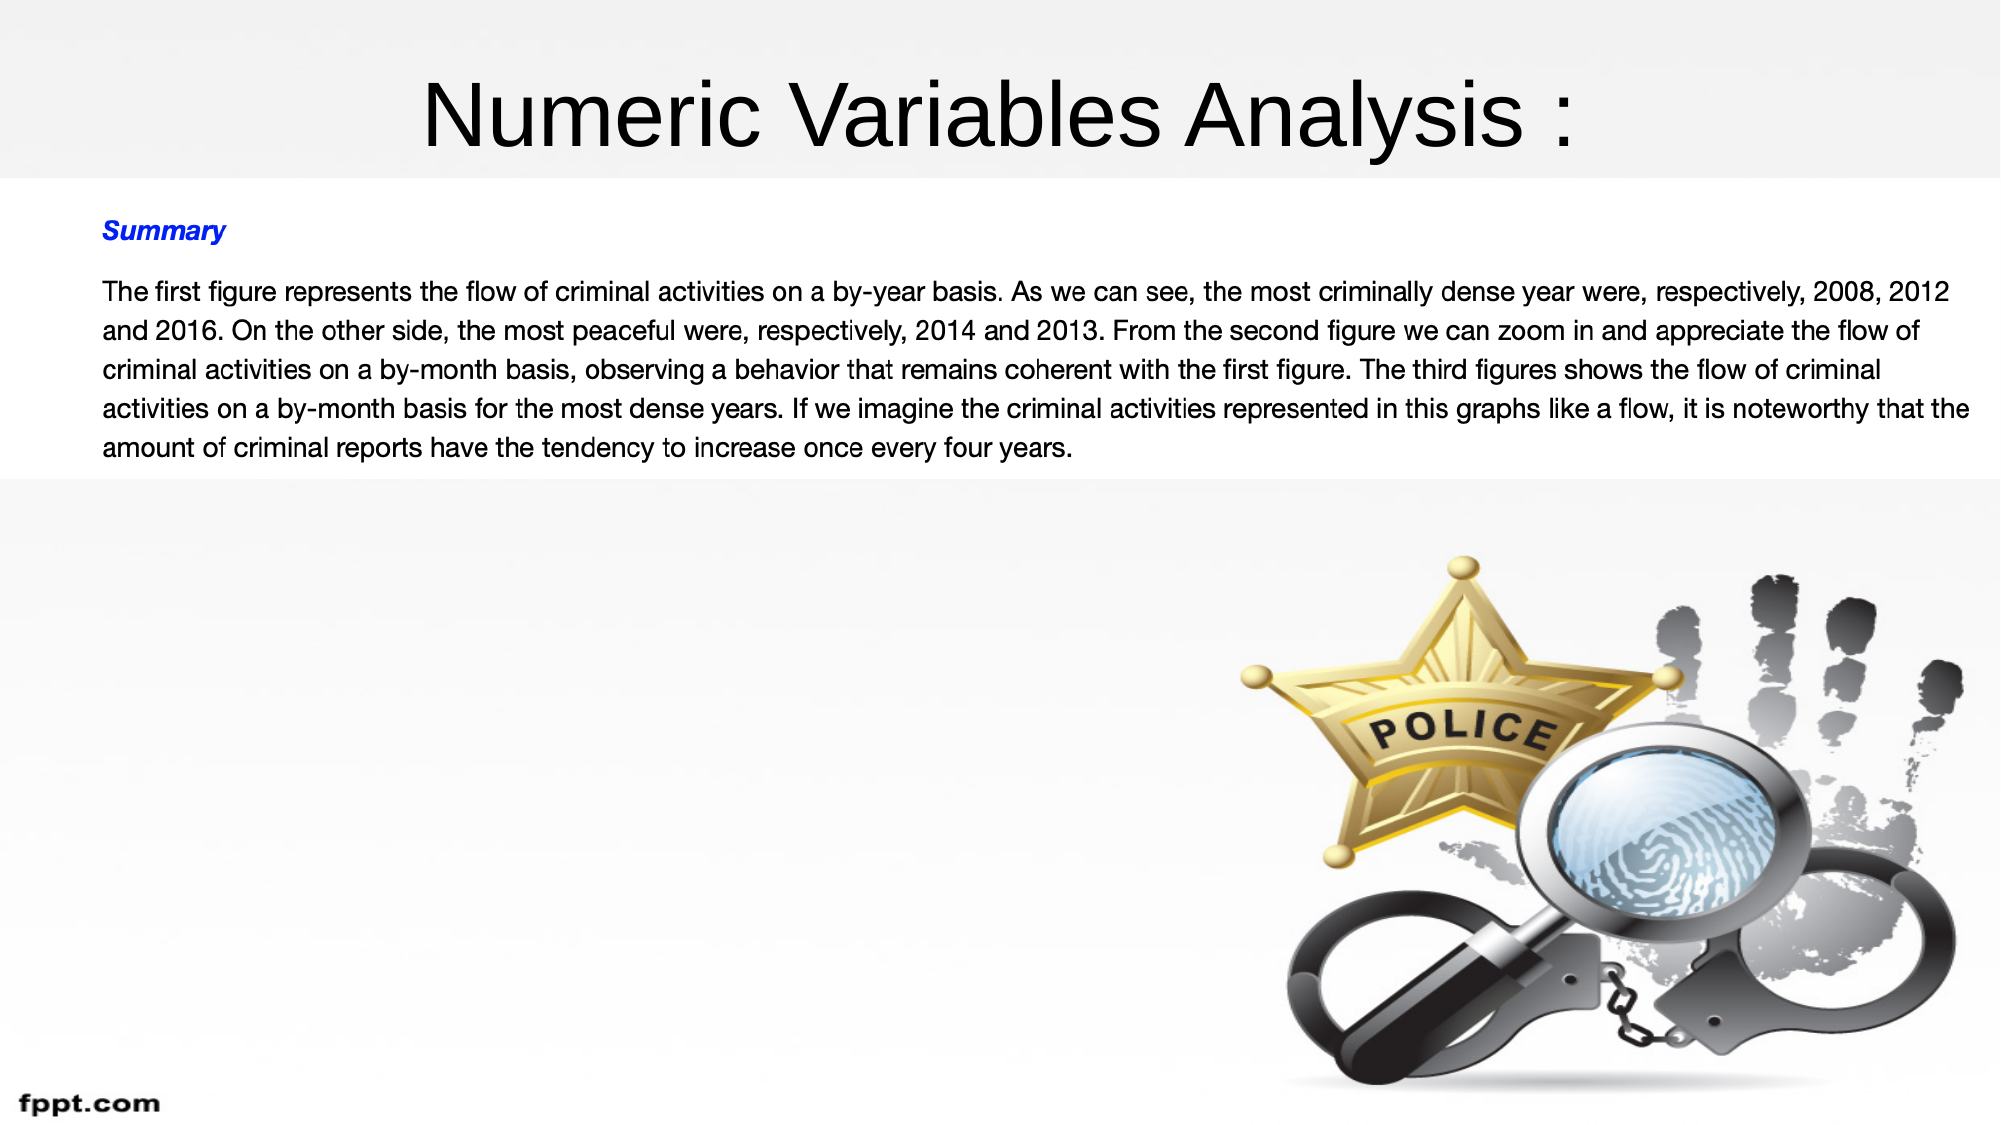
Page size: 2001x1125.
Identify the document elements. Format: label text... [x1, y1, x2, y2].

title Numeric Variables Analysis : [99, 15, 1901, 178]
picture [0, 0, 2001, 1125]
